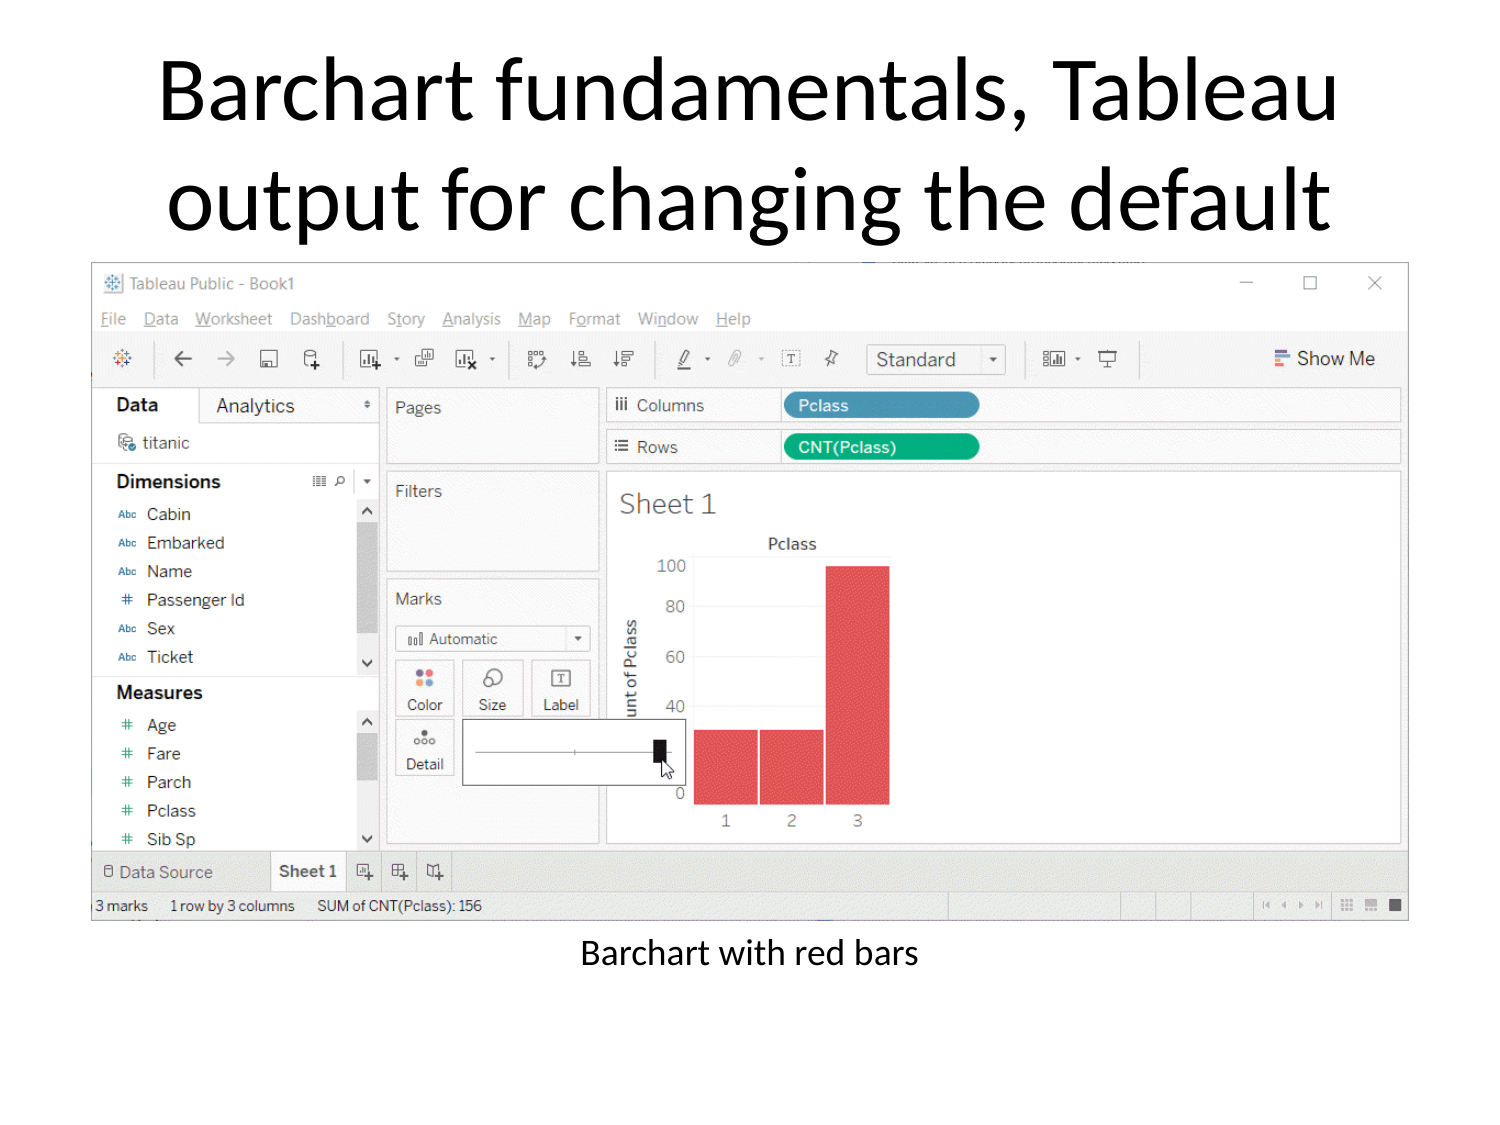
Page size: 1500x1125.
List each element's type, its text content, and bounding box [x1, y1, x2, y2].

text_box Barchart with red bars [74, 920, 1425, 1005]
picture [91, 262, 1409, 921]
title Barchart fundamentals, Tableau output for changing the default [75, 45, 1425, 233]
